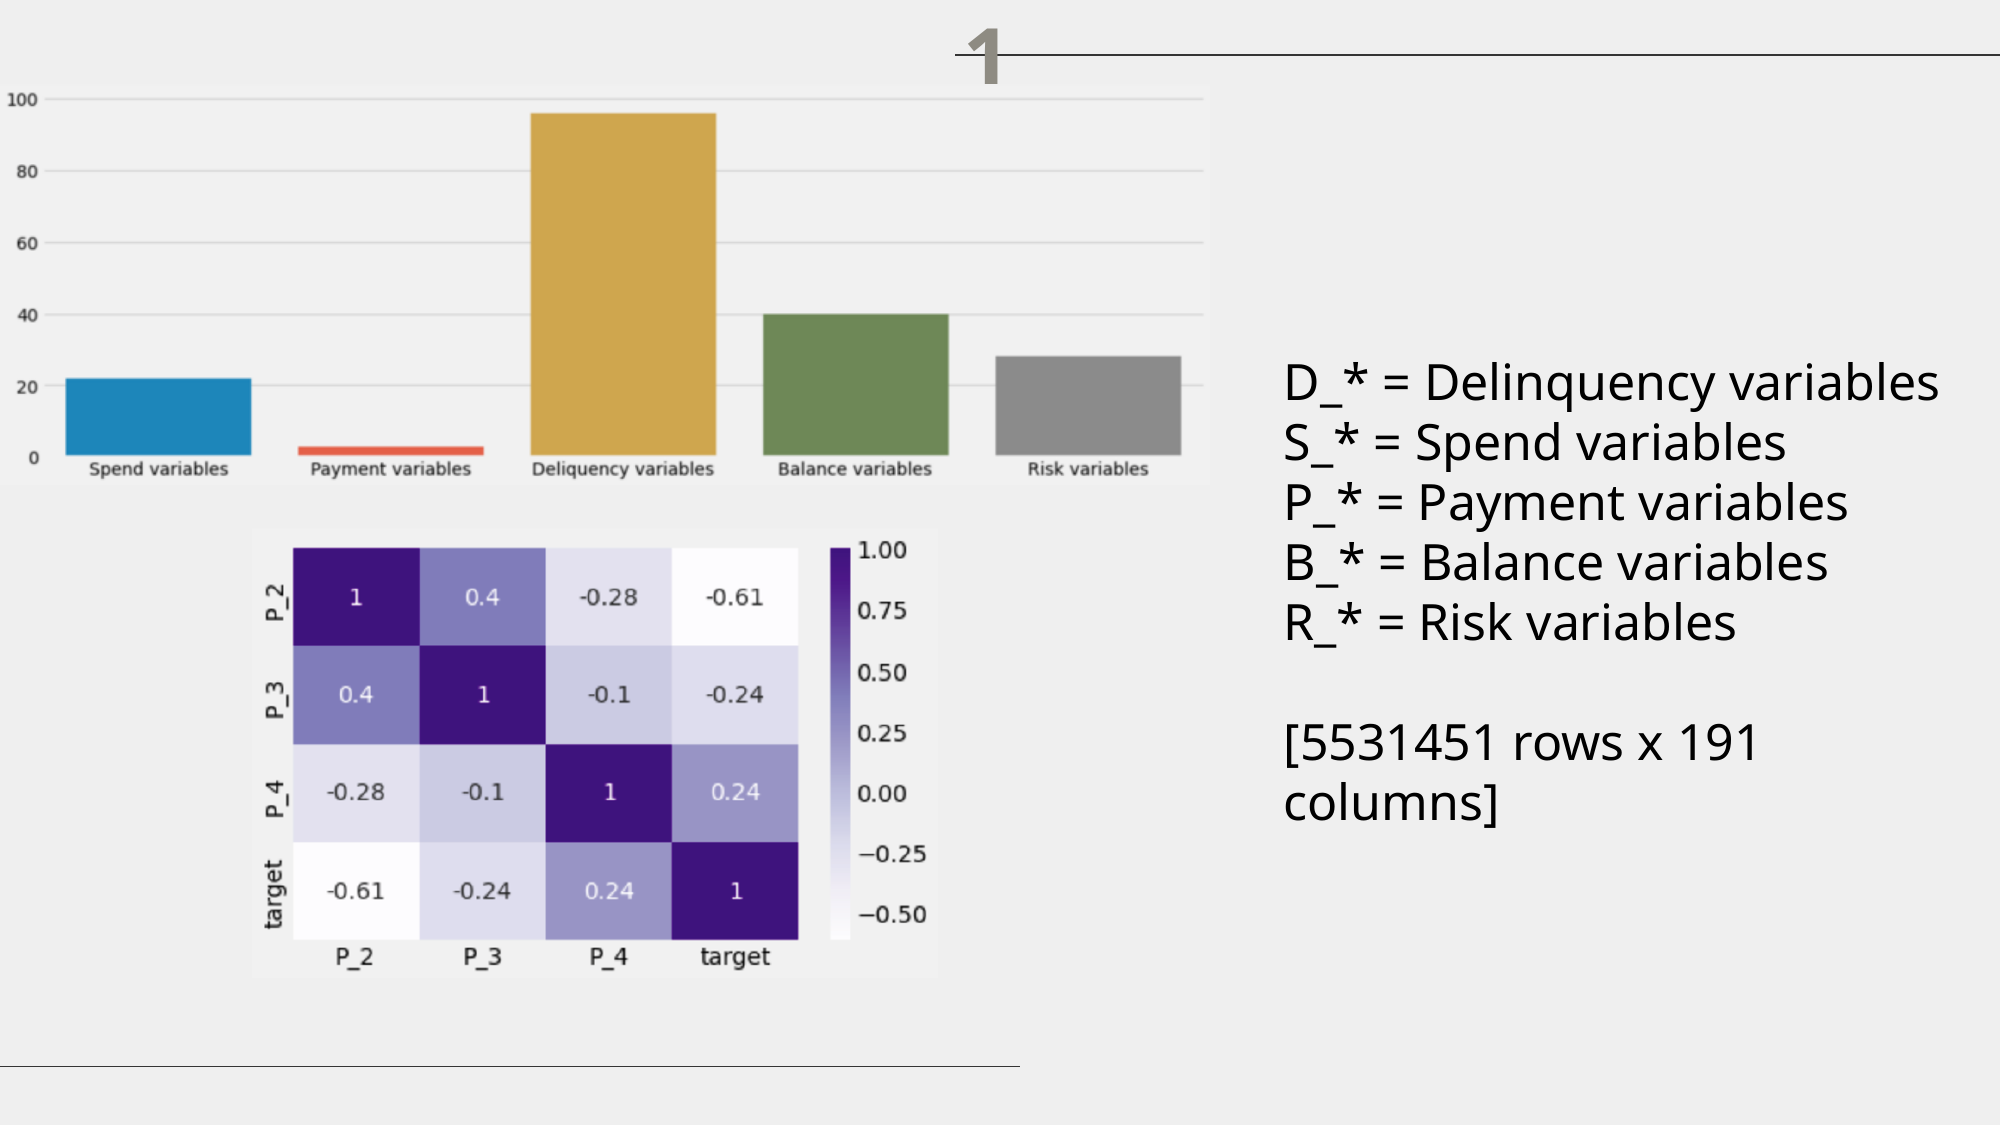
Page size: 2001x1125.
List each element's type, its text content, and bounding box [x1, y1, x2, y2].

picture [0, 84, 1210, 486]
text_box D_* = Delinquency variables S_* = Spend variables P_* = Payment variables B_* = Balance variables R_* = Risk variables [5531451 rows x 191 columns] [1277, 342, 1976, 838]
picture [252, 528, 938, 979]
text_box 1 [948, 0, 1020, 84]
